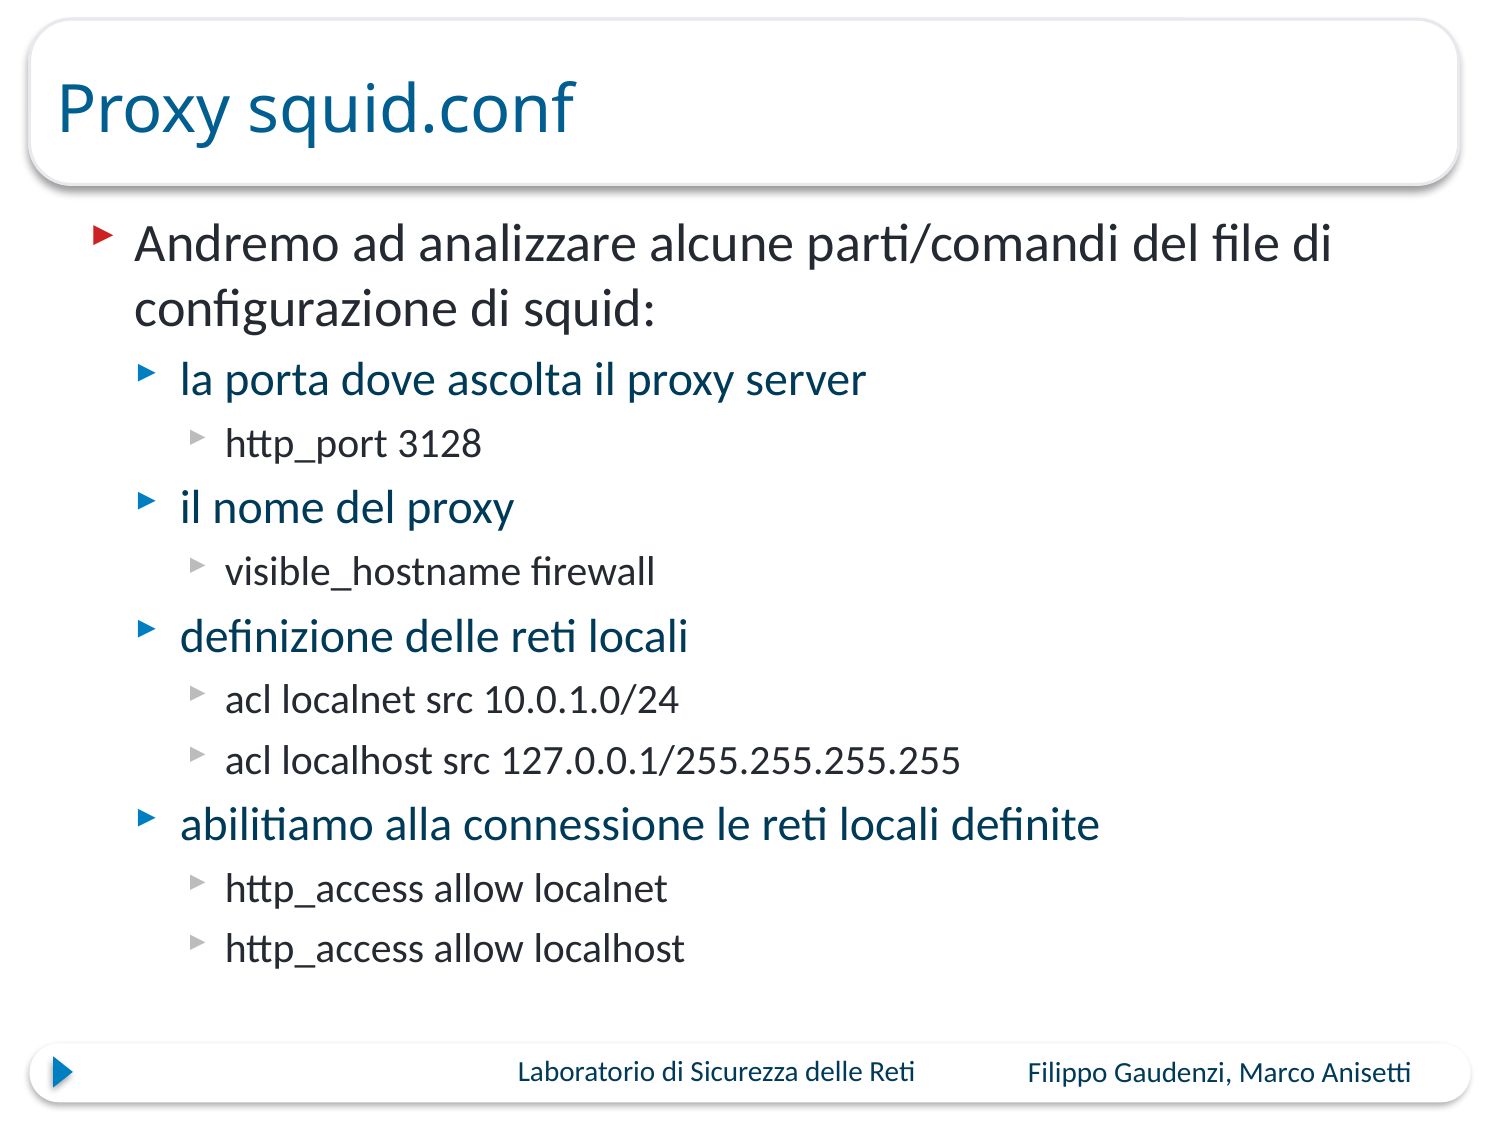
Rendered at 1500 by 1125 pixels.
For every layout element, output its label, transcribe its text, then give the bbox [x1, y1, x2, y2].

title Proxy squid.conf [41, 24, 1459, 188]
list Andremo ad analizzare alcune parti/comandi del file di configurazione di squid: la porta dove ascolta il proxy server http_port 3128 il nome del proxy visible_hostname firewall definizione delle reti locali acl localnet src 10.0.1.0/24 acl localhost src 127.0.0.1/255.255.255.255 abilitiamo alla connessione le reti locali definite http_access allow localnet http_access allow localhost [75, 200, 1425, 1006]
